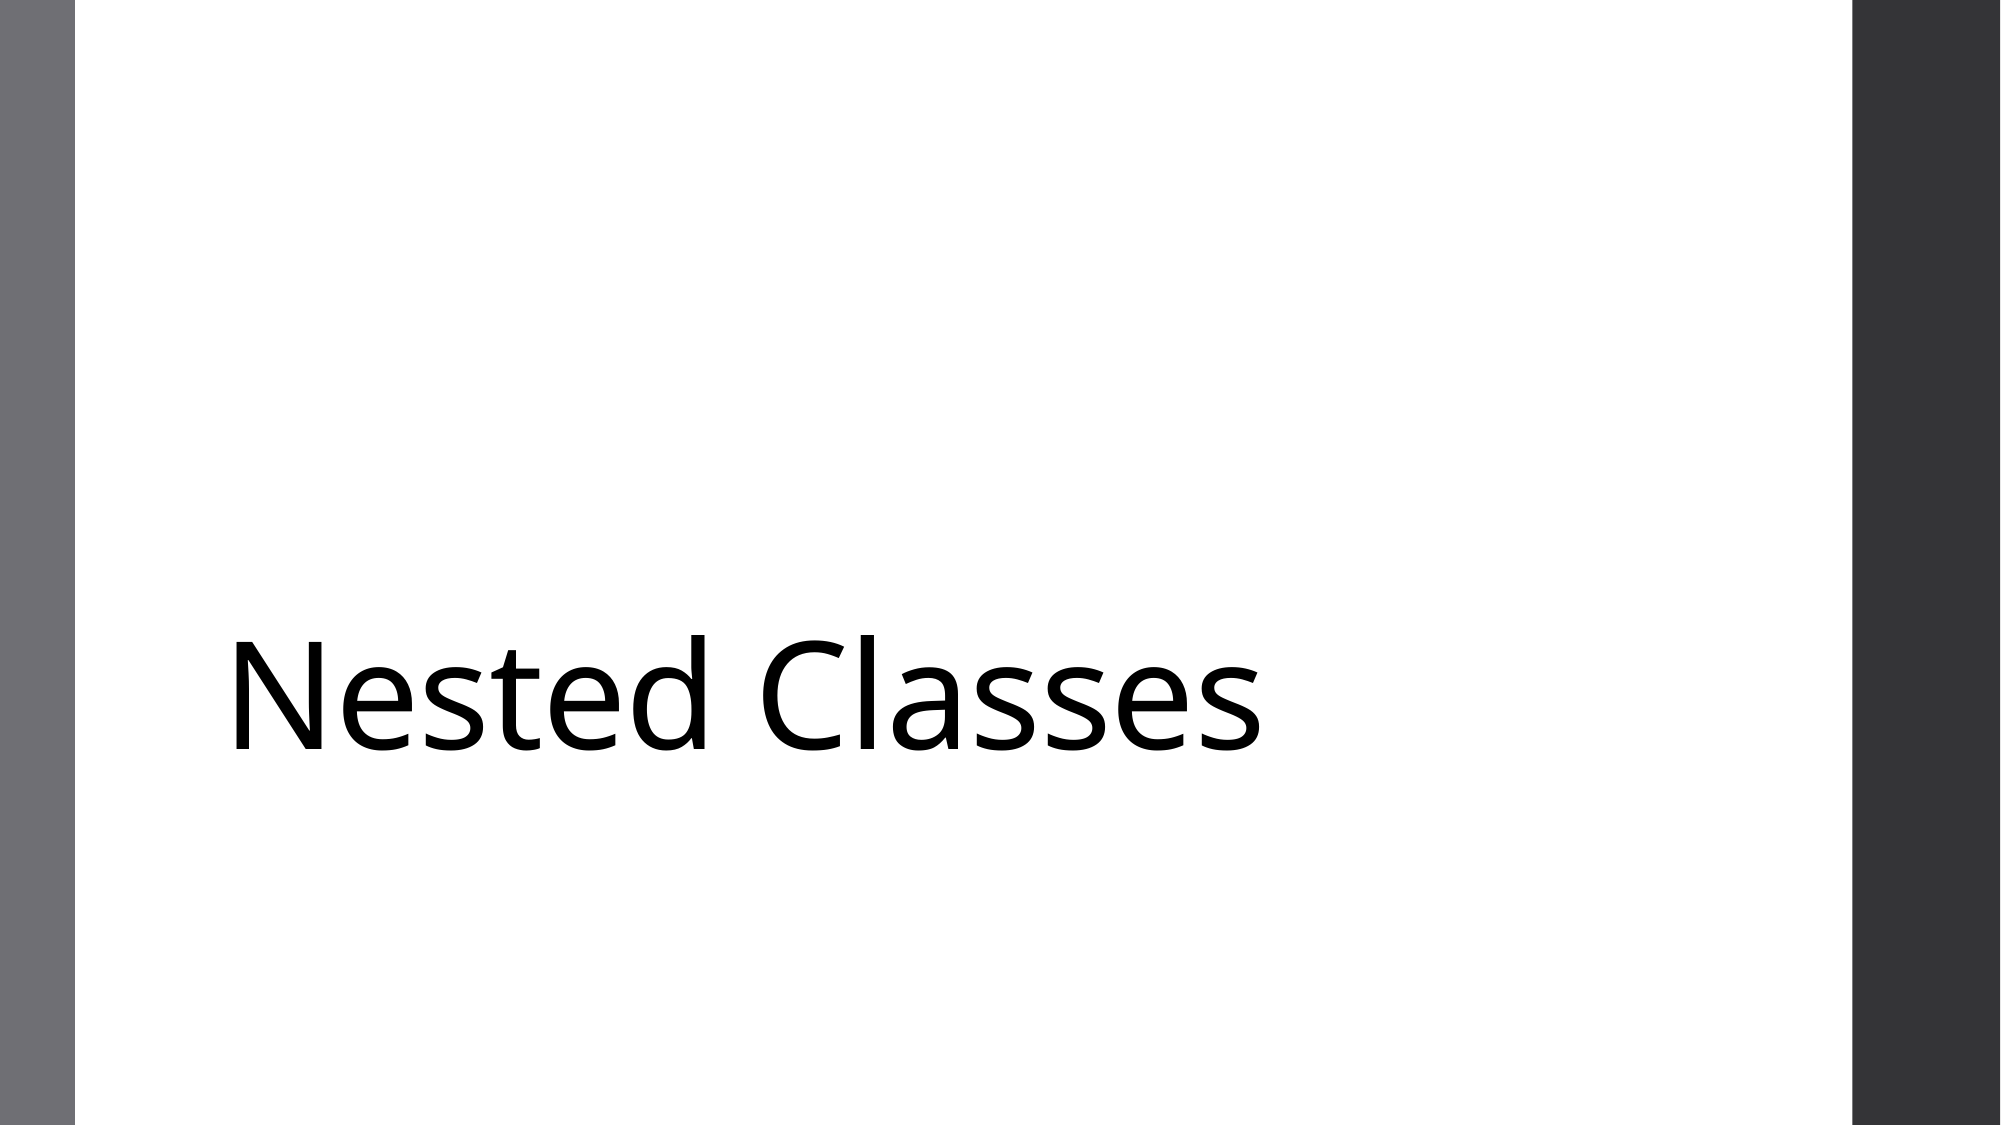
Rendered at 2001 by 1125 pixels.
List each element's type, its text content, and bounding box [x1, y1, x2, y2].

title Nested Classes [206, 124, 1752, 788]
